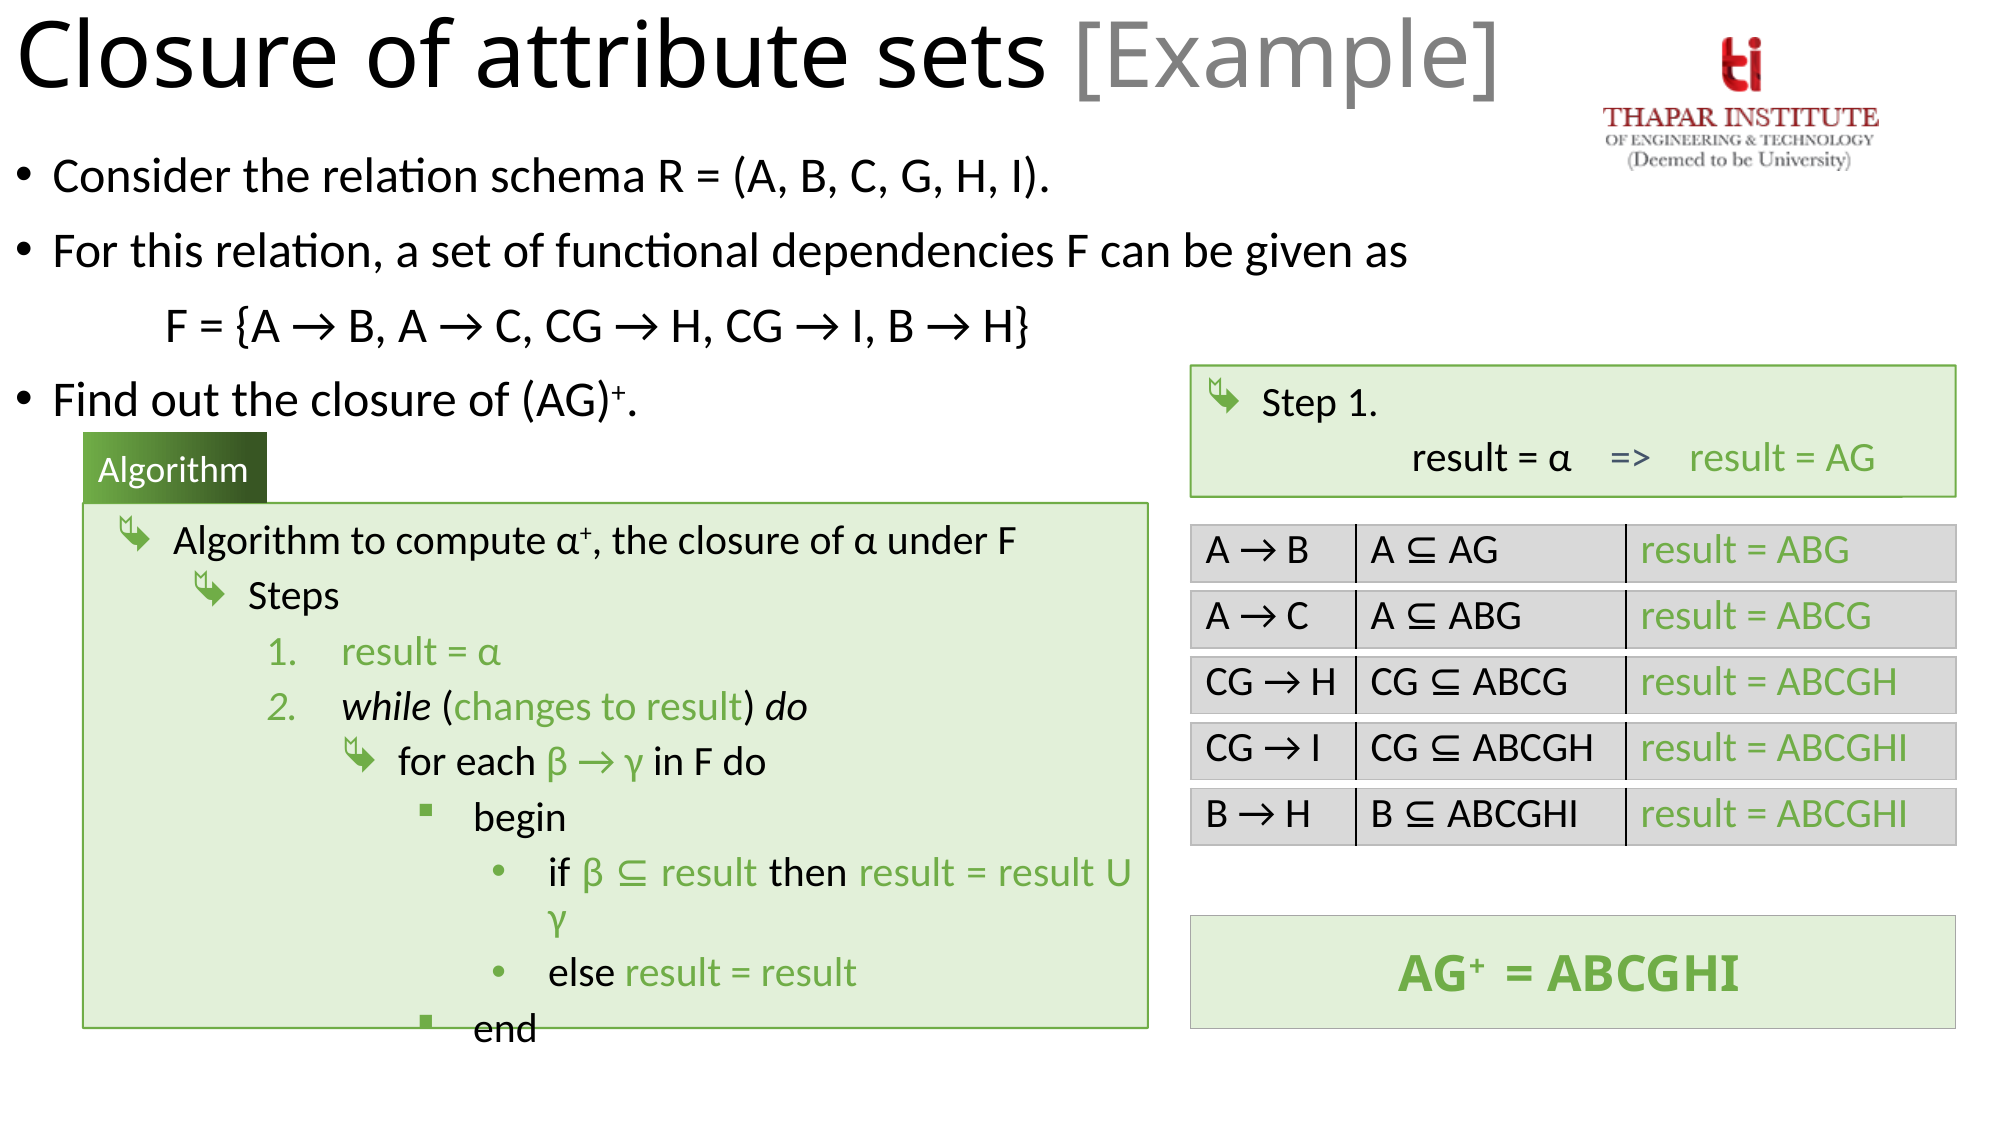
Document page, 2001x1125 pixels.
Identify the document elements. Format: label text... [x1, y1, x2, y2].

table_header result = ABCGH [1627, 658, 1955, 713]
table_header A ⊆ AG [1357, 526, 1625, 581]
text_box AG+ = ABCGHI [1190, 915, 1956, 1029]
table_header result = ABCGHI [1627, 724, 1955, 779]
table_header result = ABG [1627, 526, 1955, 581]
table_header A → C [1192, 592, 1355, 647]
table_header B → H [1192, 789, 1355, 844]
text_box Algorithm to compute α+, the closure of α under F Steps result = α while (changes to result) do for each β → γ in F do begin if β ⊆ result then result = result U γ else result = result end [82, 503, 1148, 1029]
picture [1603, 37, 1879, 171]
table_header CG ⊆ ABCGH [1357, 724, 1625, 779]
table_header result = ABCGHI [1627, 789, 1955, 844]
table_header result = ABCG [1627, 592, 1955, 647]
text_box Step 1. result = α => result = AG [1190, 365, 1956, 497]
table_header CG ⊆ ABCG [1357, 658, 1625, 713]
title Closure of attribute sets [Example] [0, 0, 2000, 117]
table_header A ⊆ ABG [1357, 592, 1625, 647]
table_header CG → H [1192, 658, 1355, 713]
table_header B ⊆ ABCGHI [1357, 789, 1625, 844]
table_header A → B [1192, 526, 1355, 581]
table_header CG → I [1192, 724, 1355, 779]
list Consider the relation schema R = (A, B, C, G, H, I). For this relation, a set of functional dependencies F can be given as F = {A → B, A → C, CG → H, CG → I, B → H} Find out the closure of (AG)+. [0, 141, 1957, 1059]
text_box Algorithm [82, 432, 268, 504]
